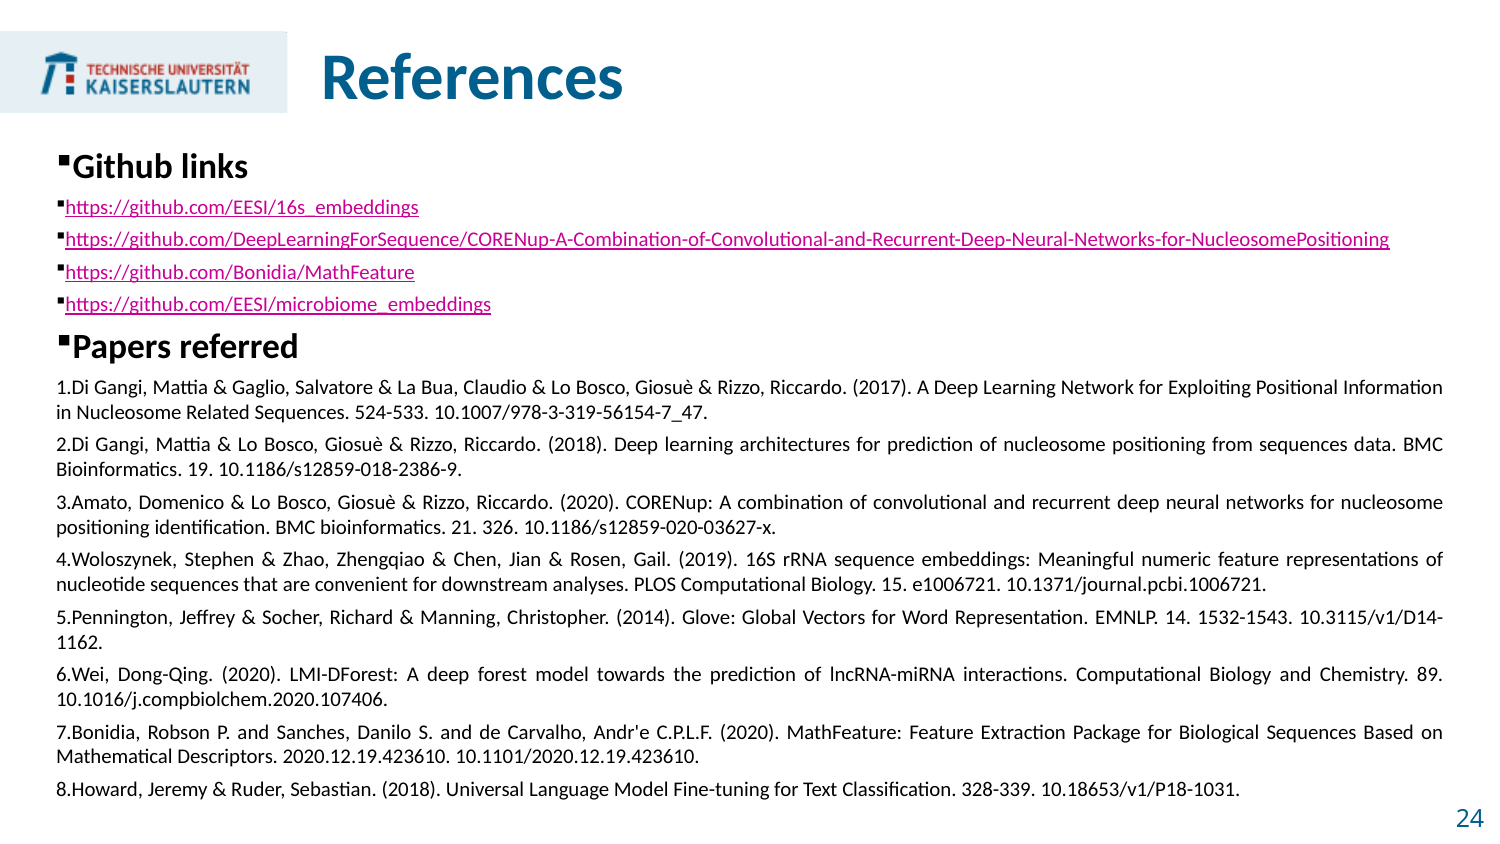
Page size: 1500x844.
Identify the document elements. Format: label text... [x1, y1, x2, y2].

list Github links https://github.com/EESI/16s_embeddings https://github.com/DeepLearningForSequence/CORENup-A-Combination-of-Convolutional-and-Recurrent-Deep-Neural-Networks-for-NucleosomePositioning https://github.com/Bonidia/MathFeature https://github.com/EESI/microbiome_embeddings Papers referred Di Gangi, Mattia & Gaglio, Salvatore & La Bua, Claudio & Lo Bosco, Giosuè & Rizzo, Riccardo. (2017). A Deep Learning Network for Exploiting Positional Information in Nucleosome Related Sequences. 524-533. 10.1007/978-3-319-56154-7_47. Di Gangi, Mattia & Lo Bosco, Giosuè & Rizzo, Riccardo. (2018). Deep learning architectures for prediction of nucleosome positioning from sequences data. BMC Bioinformatics. 19. 10.1186/s12859-018-2386-9. Amato, Domenico & Lo Bosco, Giosuè & Rizzo, Riccardo. (2020). CORENup: A combination of convolutional and recurrent deep neural networks for nucleosome positioning identification. BMC bioinformatics. 21. 326. 10.1186/s12859-020-03627-x. Woloszynek, Stephen & Zhao, Zhengqiao & Chen, Jian & Rosen, Gail. (2019). 16S rRNA sequence embeddings: Meaningful numeric feature representations of nucleotide sequences that are convenient for downstream analyses. PLOS Computational Biology. 15. e1006721. 10.1371/journal.pcbi.1006721. Pennington, Jeffrey & Socher, Richard & Manning, Christopher. (2014). Glove: Global Vectors for Word Representation. EMNLP. 14. 1532-1543. 10.3115/v1/D14-1162. Wei, Dong-Qing. (2020). LMI-DForest: A deep forest model towards the prediction of lncRNA-miRNA interactions. Computational Biology and Chemistry. 89. 10.1016/j.compbiolchem.2020.107406. Bonidia, Robson P. and Sanches, Danilo S. and de Carvalho, Andr'e C.P.L.F. (2020). MathFeature: Feature Extraction Package for Biological Sequences Based on Mathematical Descriptors. 2020.12.19.423610. 10.1101/2020.12.19.423610. Howard, Jeremy & Ruder, Sebastian. (2018). Universal Language Model Fine-tuning for Text Classification. 328-339. 10.18653/v1/P18-1031. [41, 136, 1459, 796]
title References [306, 44, 1453, 102]
slide_number 24 [1396, 810, 1500, 830]
